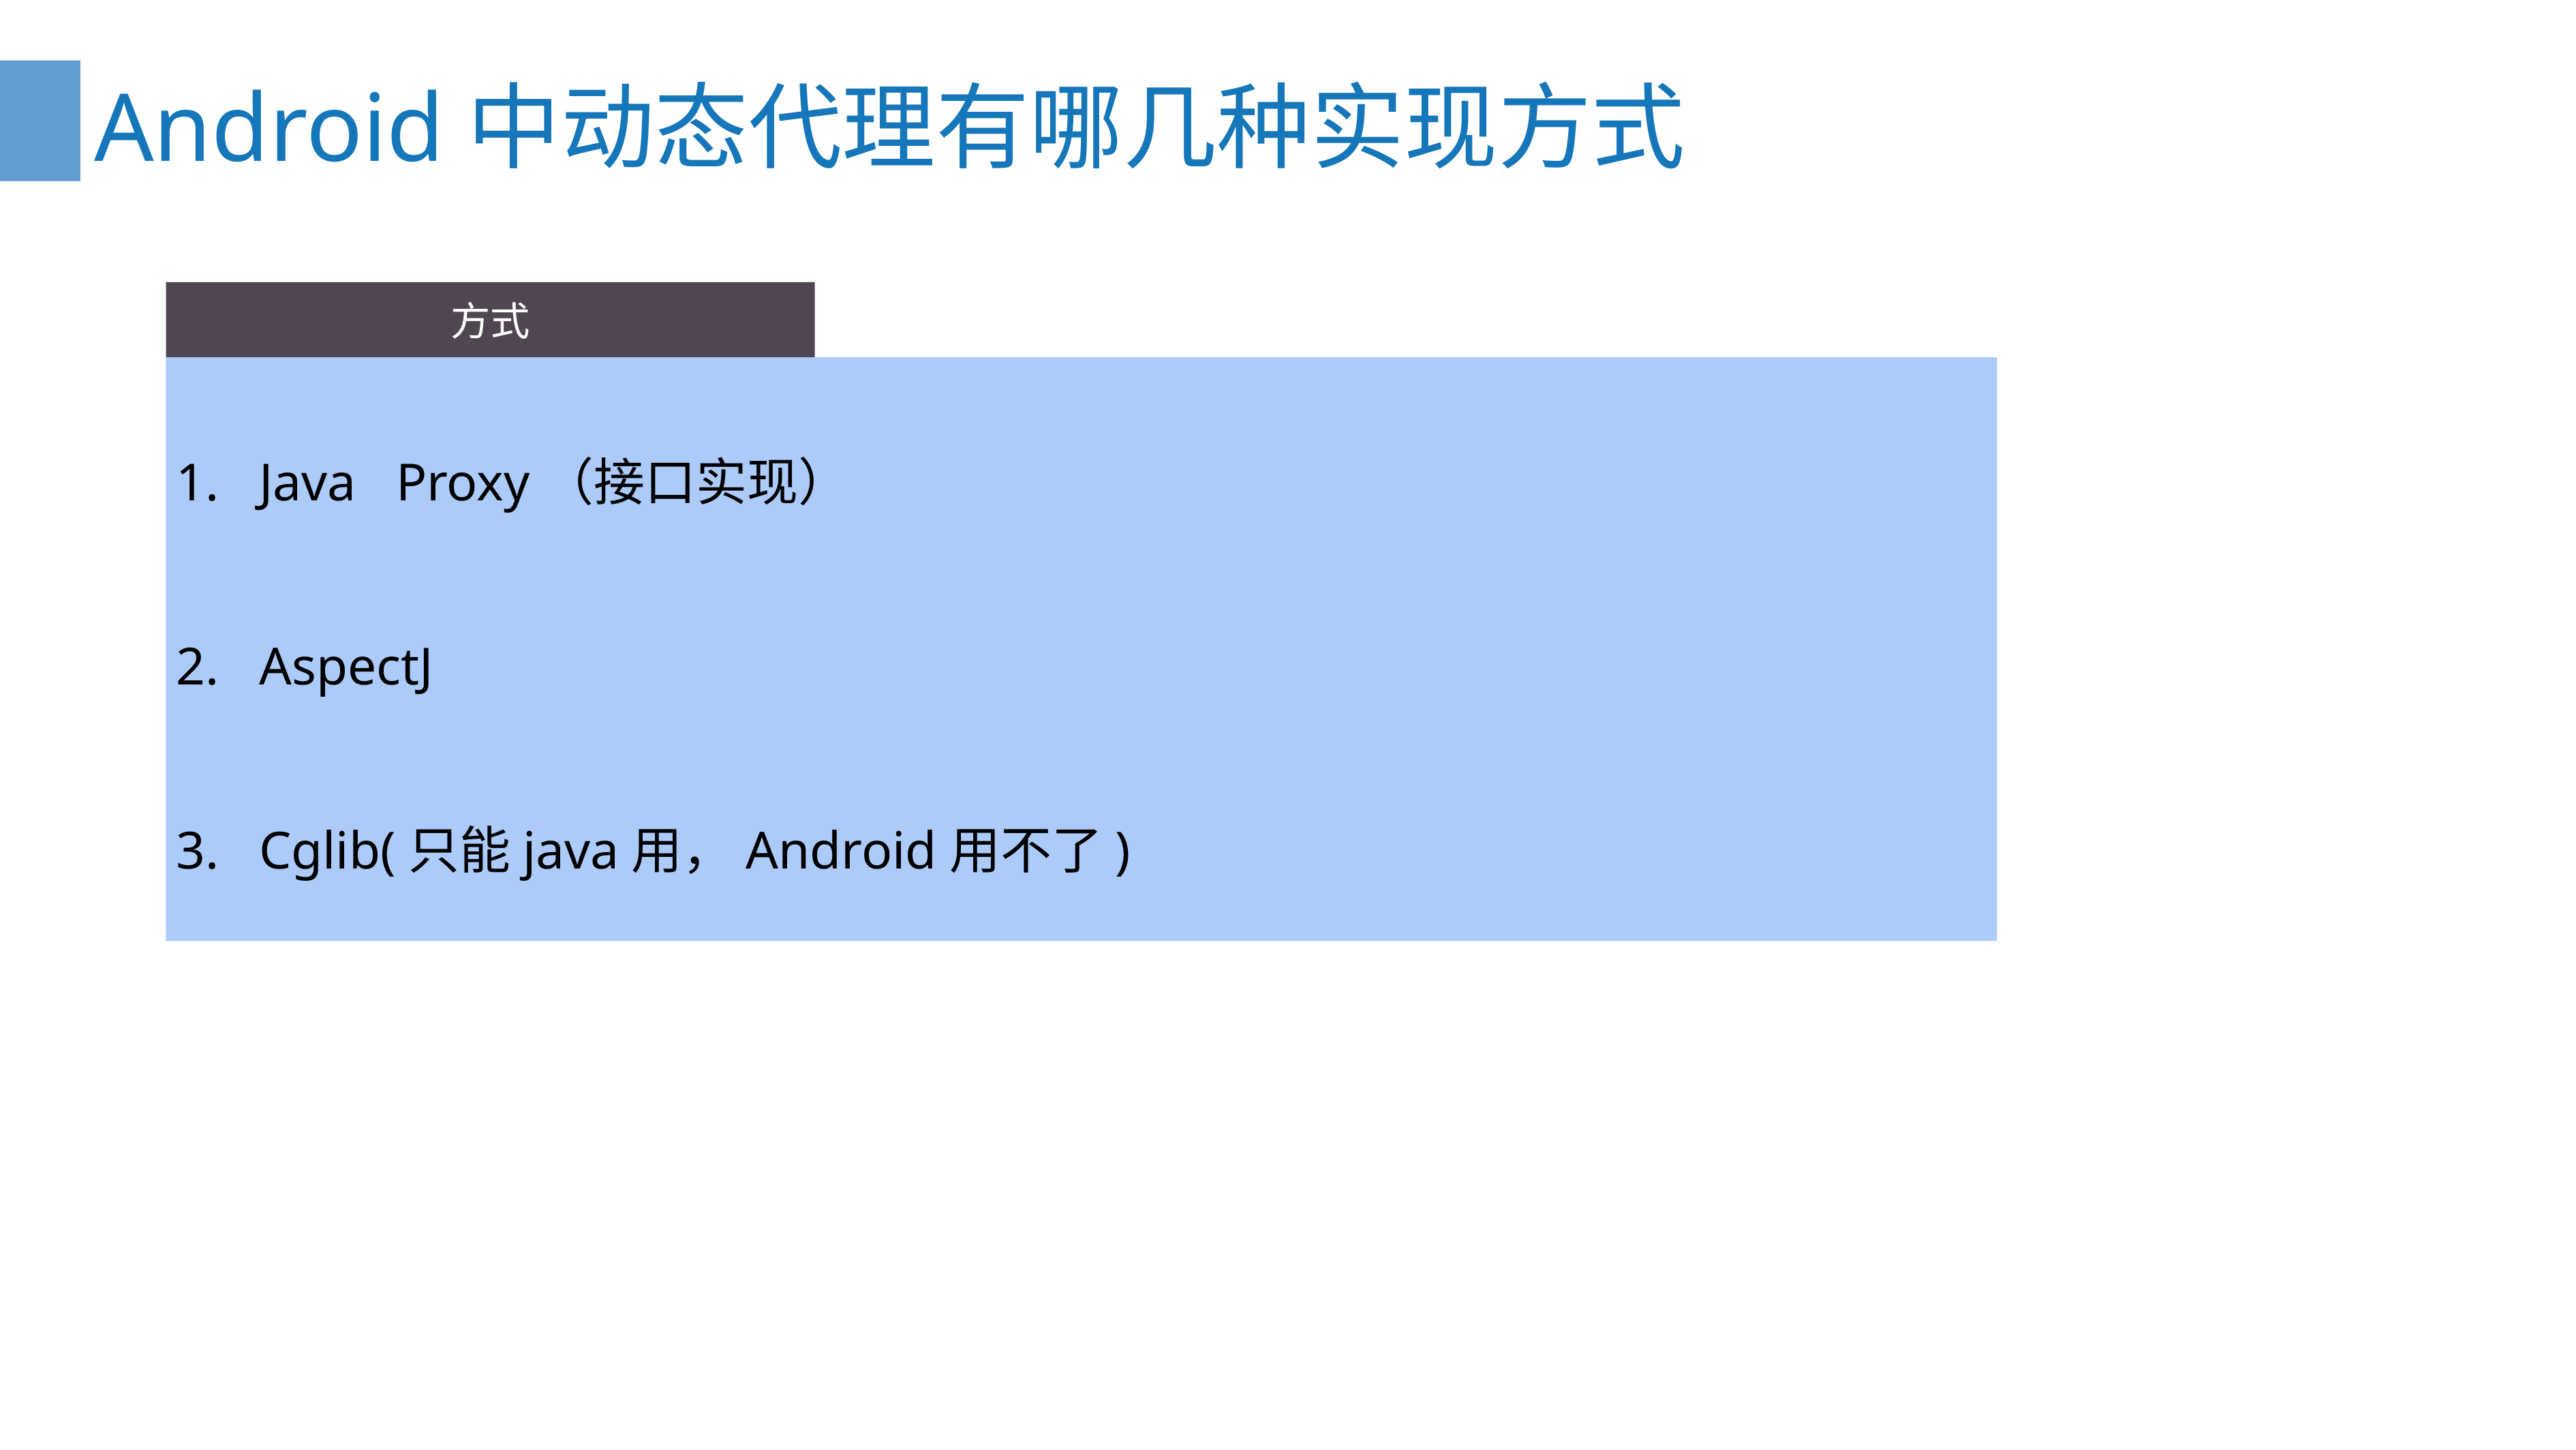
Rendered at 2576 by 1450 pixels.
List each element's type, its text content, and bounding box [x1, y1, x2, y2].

text_box Android中动态代理有哪几种实现方式 [80, 61, 2496, 185]
text_box Java Proxy（接口实现） AspectJ Cglib(只能java用，Android用不了) [165, 357, 1997, 941]
text_box 方式 [166, 282, 816, 357]
